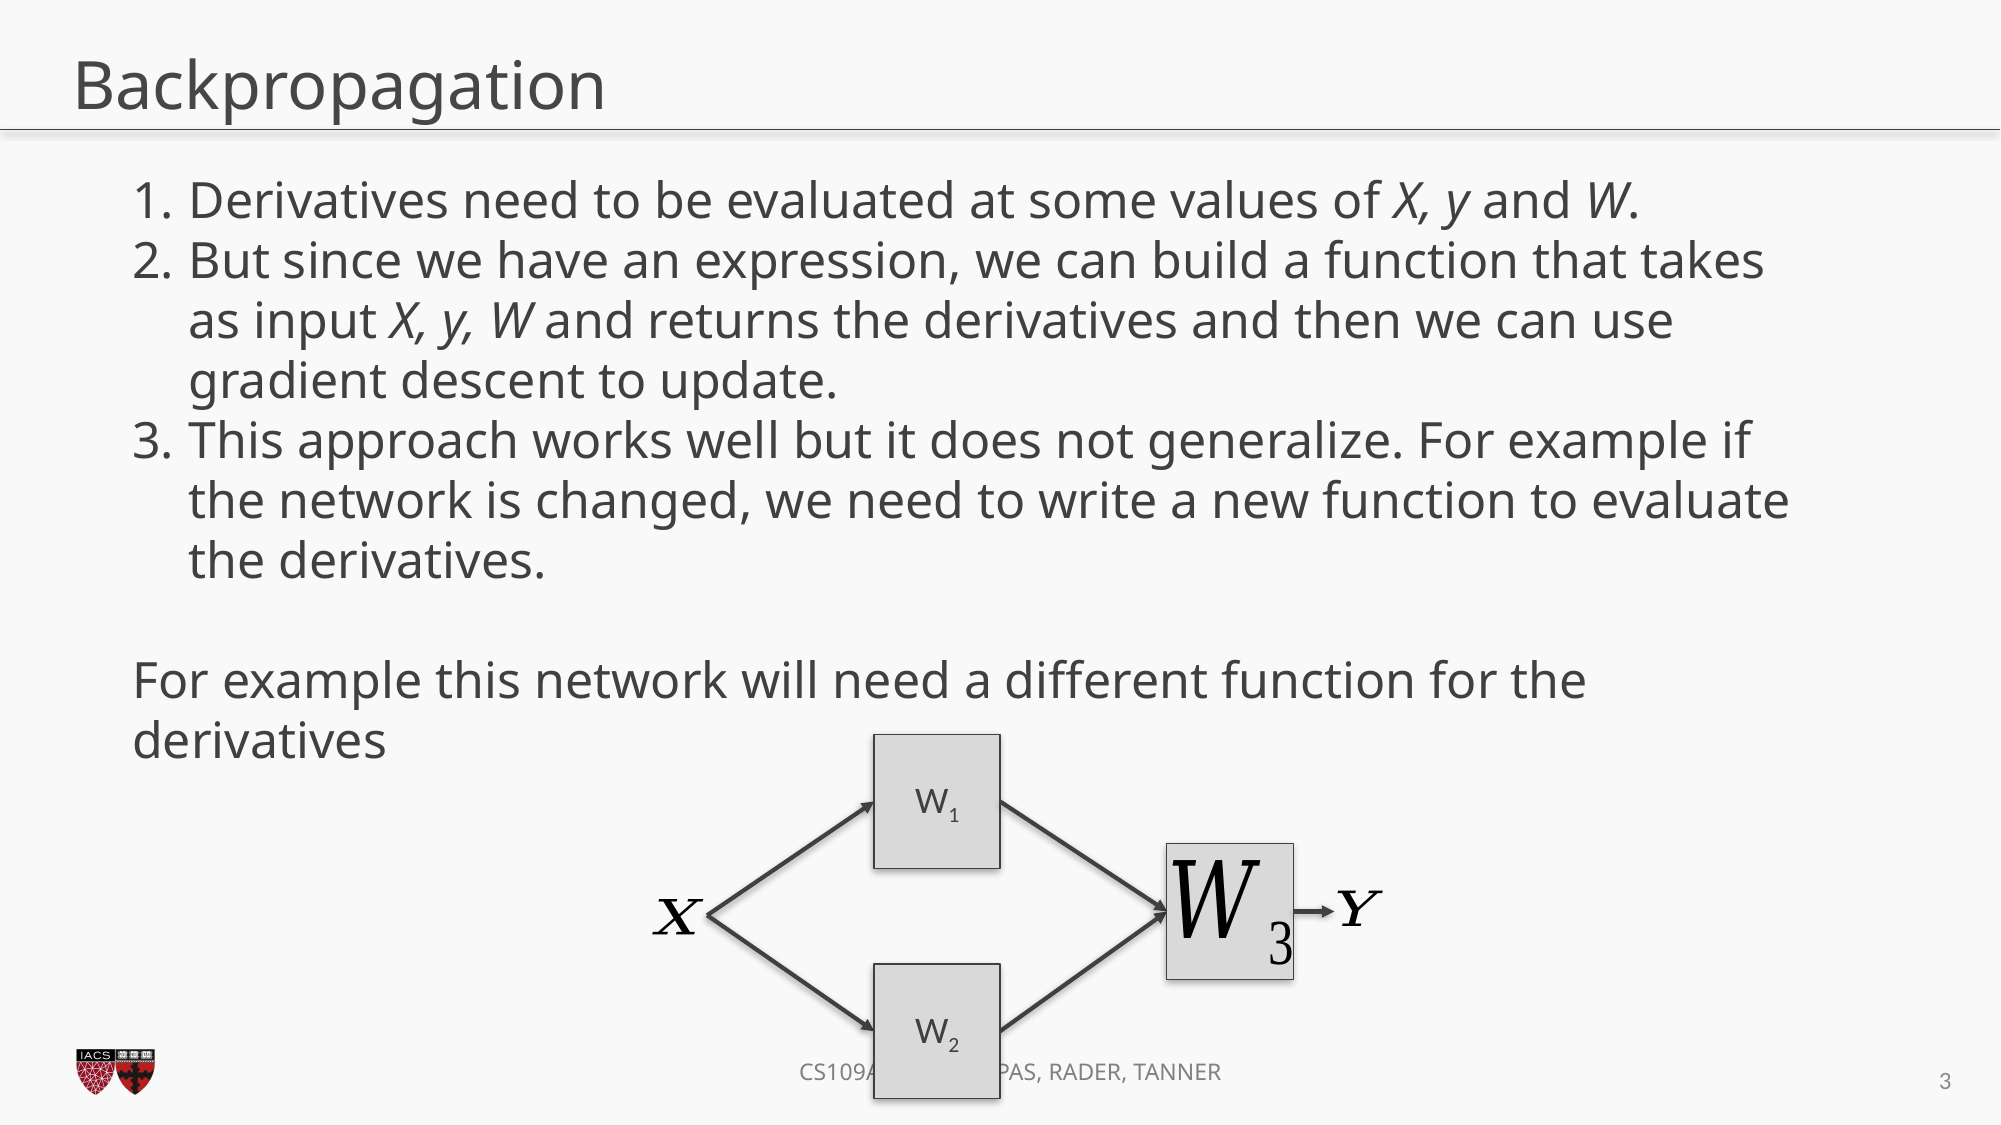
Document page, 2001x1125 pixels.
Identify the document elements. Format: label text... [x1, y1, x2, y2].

slide_number 3 [1500, 1050, 1967, 1110]
text_box Derivatives need to be evaluated at some values of X, y and W. But since we have an expression, we can build a function that takes as input X, y, W and returns the derivatives and then we can use gradient descent to update. This approach works well but it does not generalize. For example if the network is changed, we need to write a new function to evaluate the derivatives. For example this network will need a different function for the derivatives [117, 161, 1833, 776]
picture [75, 1049, 155, 1095]
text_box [648, 734, 1388, 1099]
title Backpropagation [57, 35, 1943, 162]
